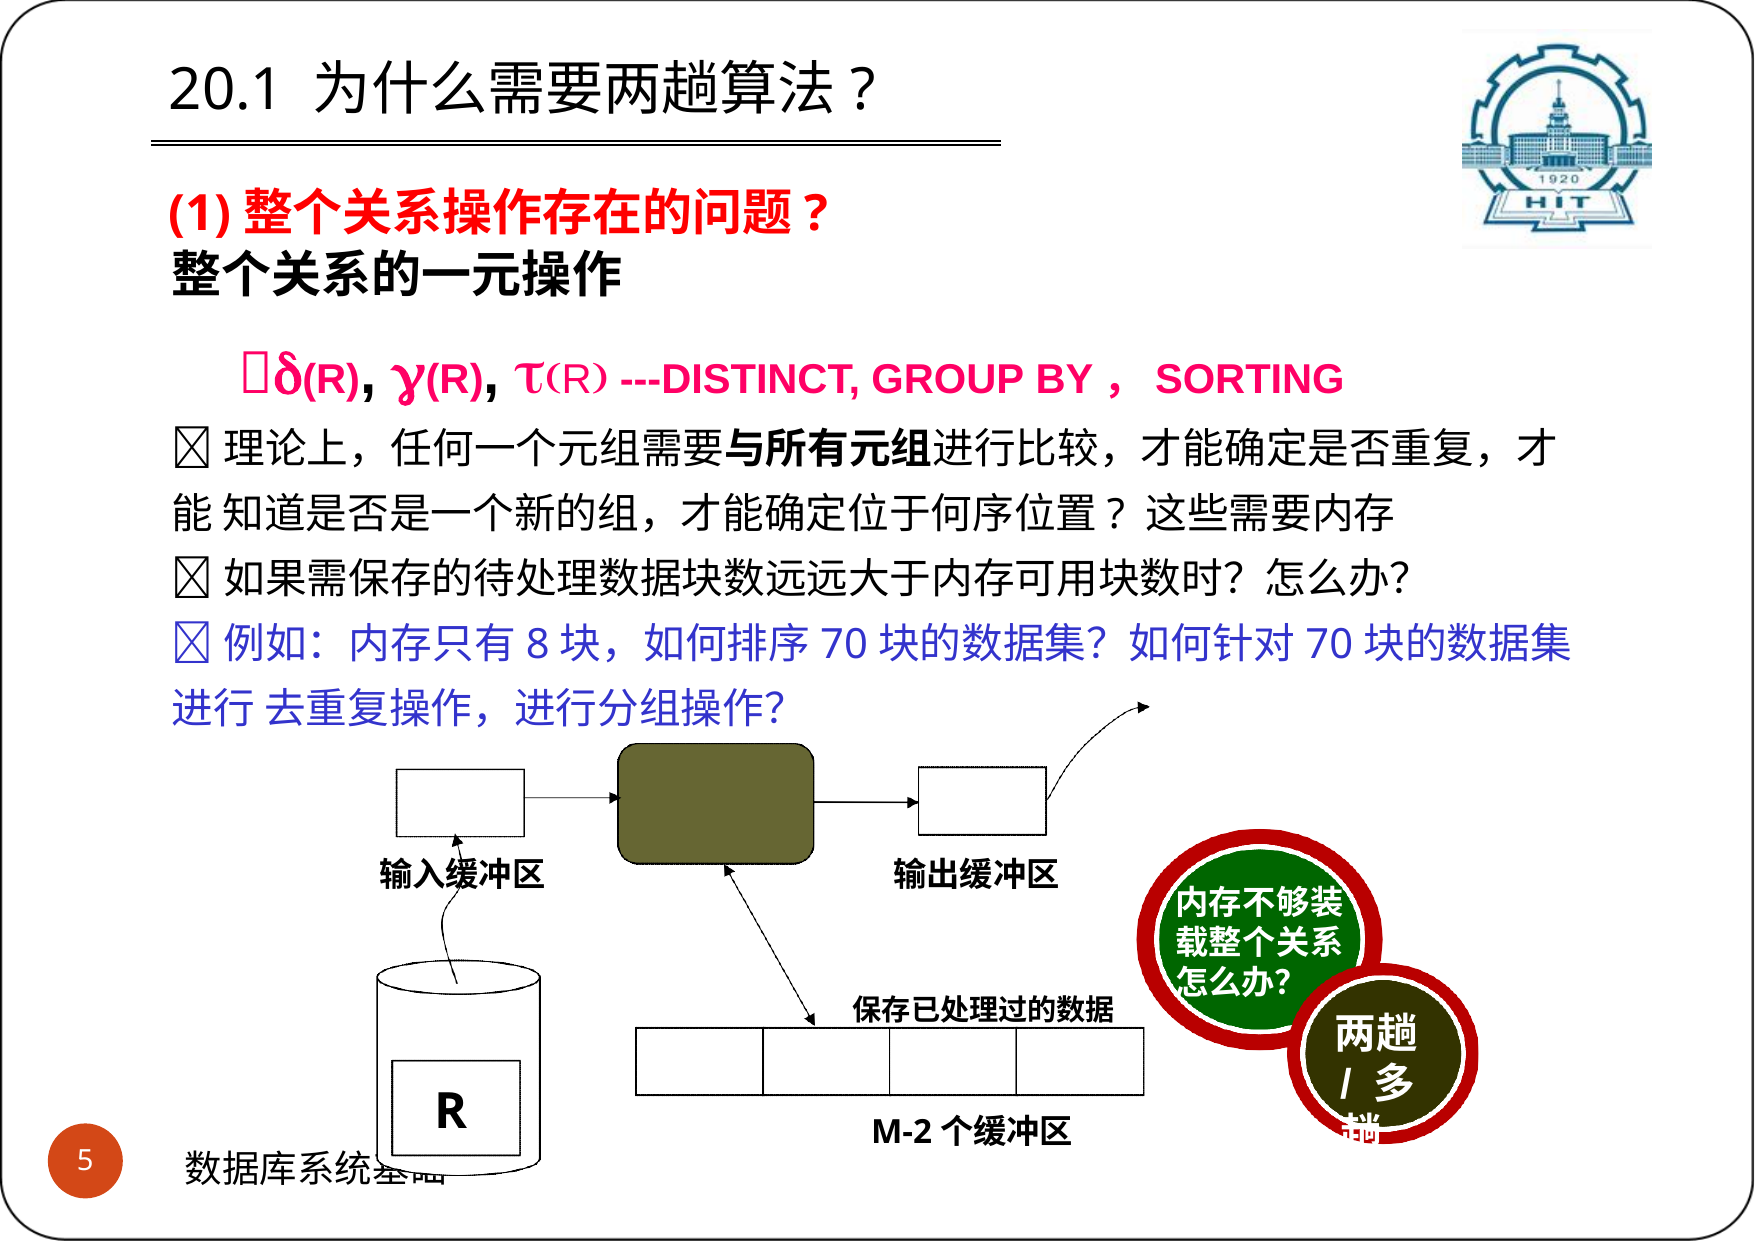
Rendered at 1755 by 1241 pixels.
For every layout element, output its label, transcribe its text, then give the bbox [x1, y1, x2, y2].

text_box R [432, 1078, 472, 1138]
text_box 整个关系的一元操作 (R), (R), R ---DISTINCT, GROUP BY，SORTING 理论上，任何一个元组需要与所有元组进行比较，才能确定是否重复，才能 知道是否是一个新的组，才能确定位于何序位置? 这些需要内存 如果需保存的待处理数据块数远远大于内存可用块数时？怎么办？ 例如：内存只有8块，如何排序70块的数据集？如何针对70块的数据集进行 去重复操作，进行分组操作？ [169, 242, 1582, 812]
picture [0, 0, 1755, 1241]
text_box 输出缓冲区 [891, 853, 1063, 893]
text_box M-2个缓冲区 [869, 1110, 1077, 1151]
text_box 输入缓冲区 [377, 852, 549, 893]
text_box 内存不够装 载整个关系 怎么办？ 两趟/ 多趟 [1173, 880, 1432, 1157]
text_box 保存已处理过的数据 [850, 991, 1118, 1027]
text_box [376, 812, 1479, 1176]
text_box 20.1 为什么需要两趟算法? (1)整个关系操作存在的问题? [168, 37, 1582, 241]
